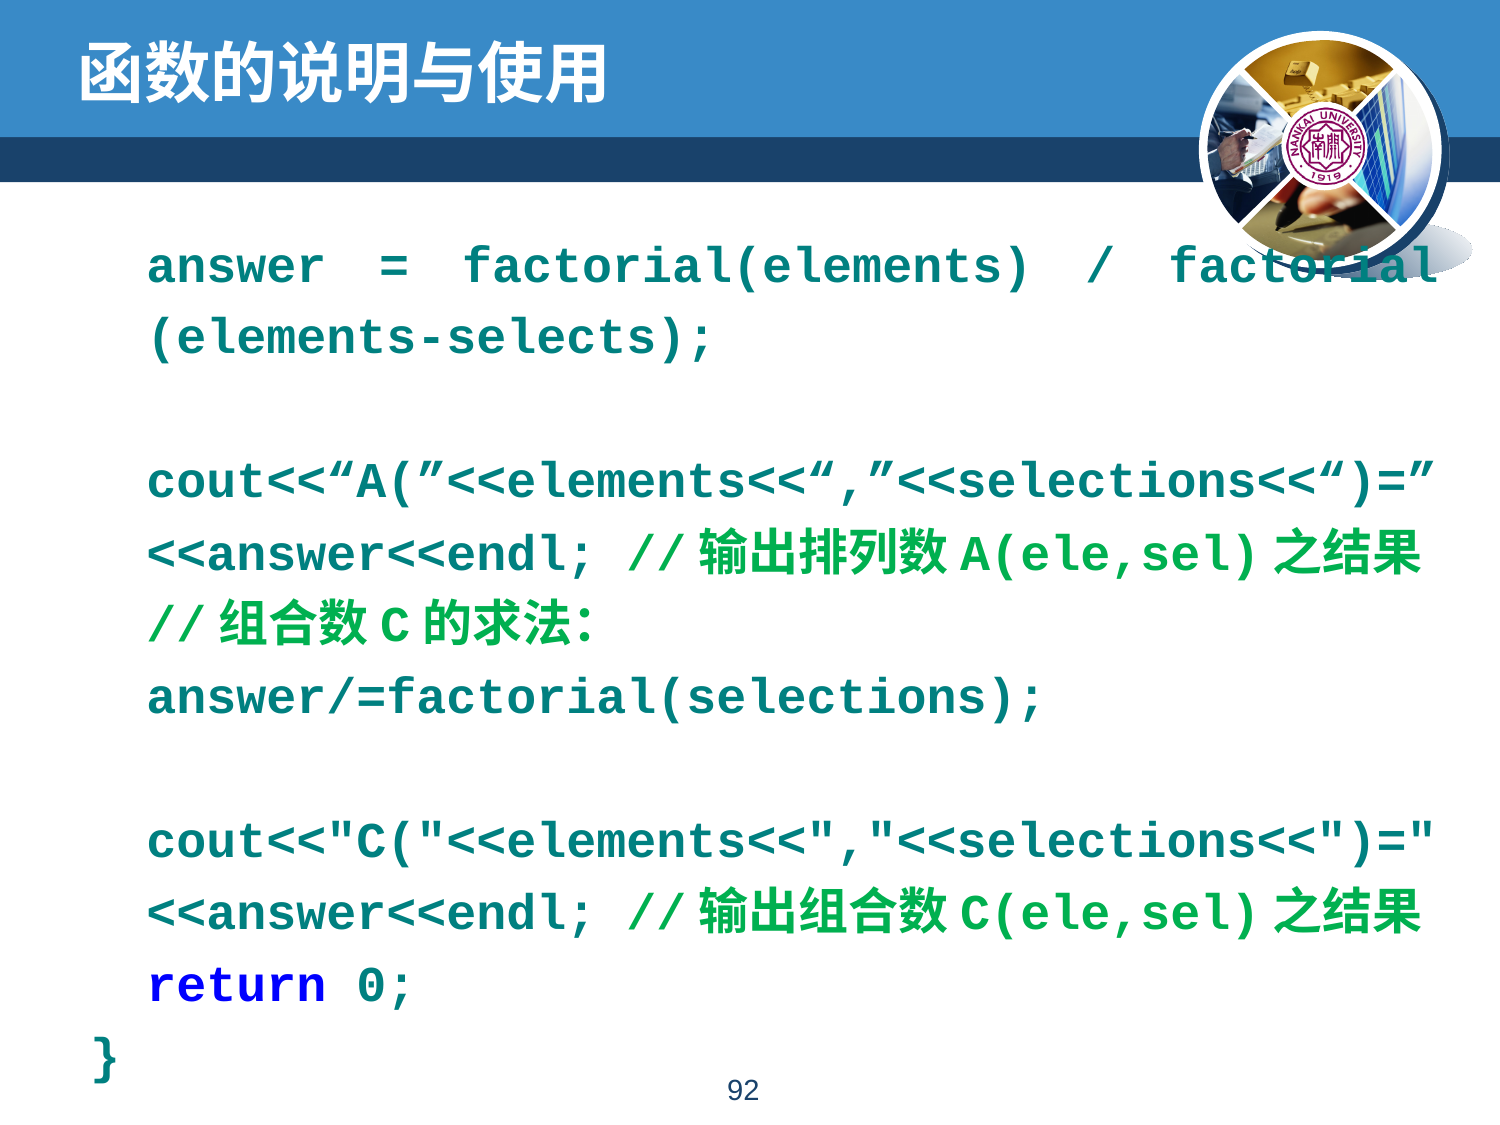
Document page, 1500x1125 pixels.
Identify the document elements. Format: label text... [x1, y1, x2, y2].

slide_number 91 [607, 1063, 879, 1112]
picture [1207, 40, 1433, 212]
list answer = factorial(elements) / factorial (elements-selects); cout<<“A(”<<elements<<“,”<<selections<<“)=”<<answer<<endl; //输出排列数A(ele,sel)之结果 //组合数C的求法： answer/=factorial(selections); cout<<"C("<<elements<<","<<selections<<")="<<answer<<endl; //输出组合数C(ele,sel)之结果 return 0; } [75, 212, 1454, 1038]
title 函数的说明与使用 [62, 24, 1275, 118]
